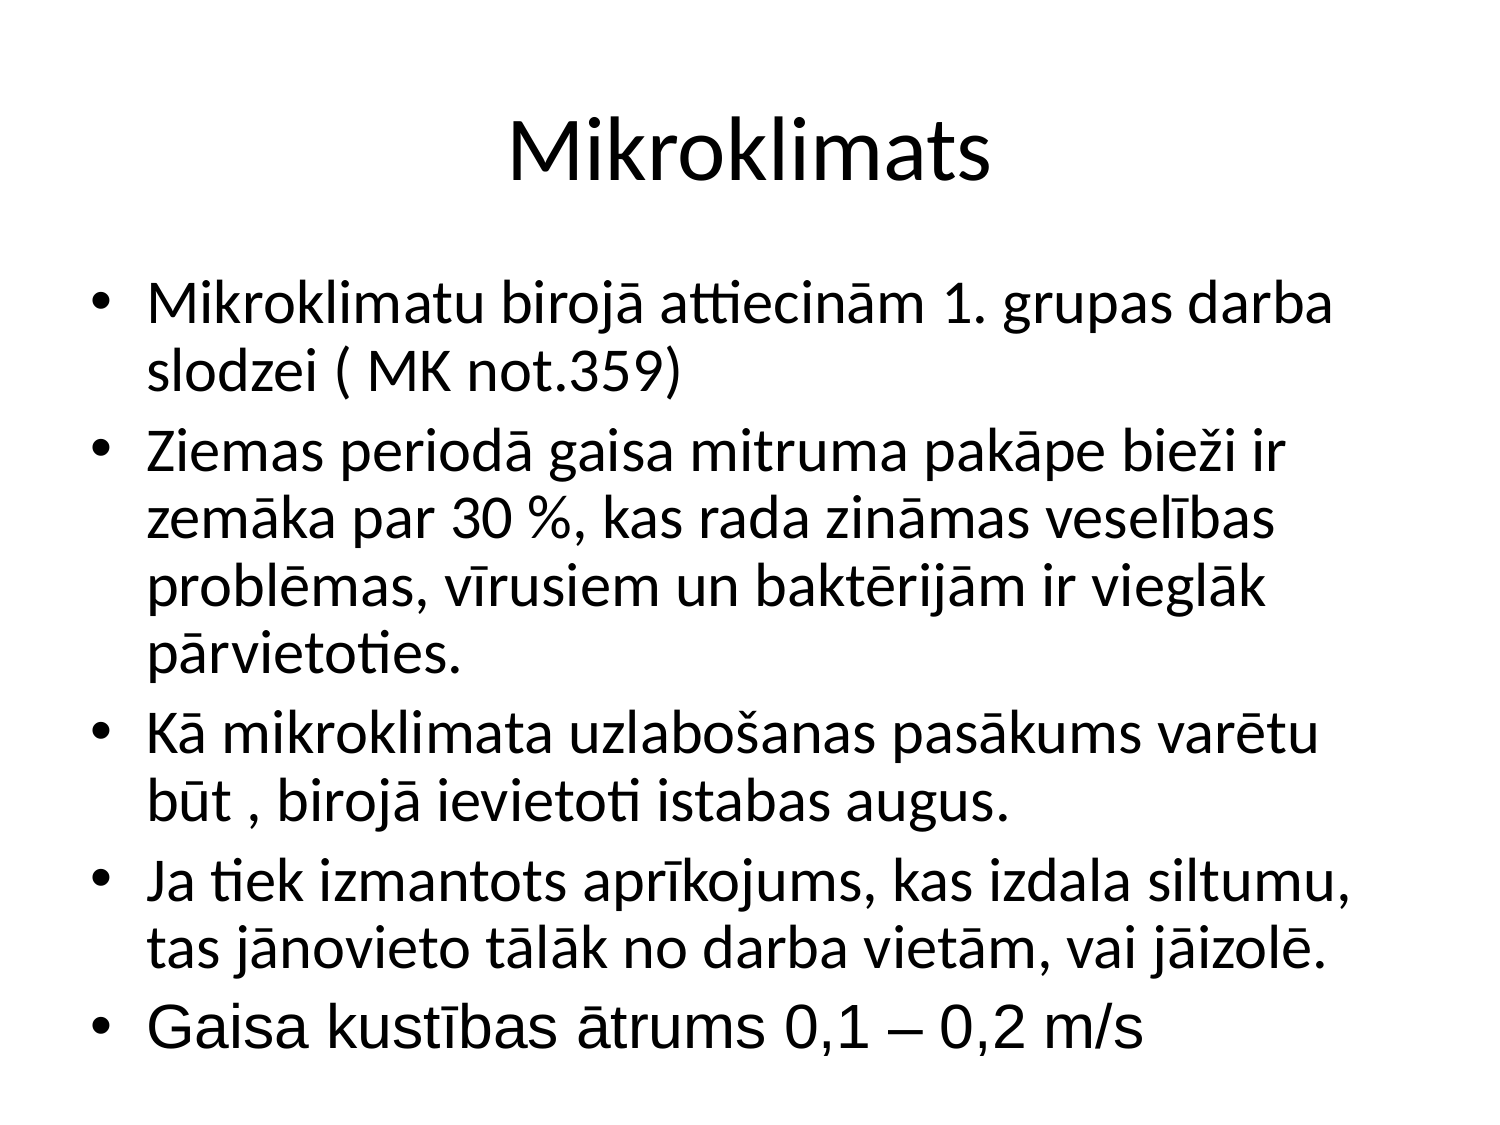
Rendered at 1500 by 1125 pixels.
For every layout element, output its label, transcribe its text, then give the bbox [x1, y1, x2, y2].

title Mikroklimats [74, 49, 1426, 238]
list Mikroklimatu birojā attiecinām 1. grupas darba slodzei ( MK not.359) Ziemas periodā gaisa mitruma pakāpe bieži ir zemāka par 30 %, kas rada zināmas veselības problēmas, vīrusiem un baktērijām ir vieglāk pārvietoties. Kā mikroklimata uzlabošanas pasākums varētu būt , birojā ievietoti istabas augus. Ja tiek izmantots aprīkojums, kas izdala siltumu, tas jānovieto tālāk no darba vietām, vai jāizolē. Gaisa kustības ātrums 0,1 – 0,2 m/s [74, 262, 1426, 1006]
